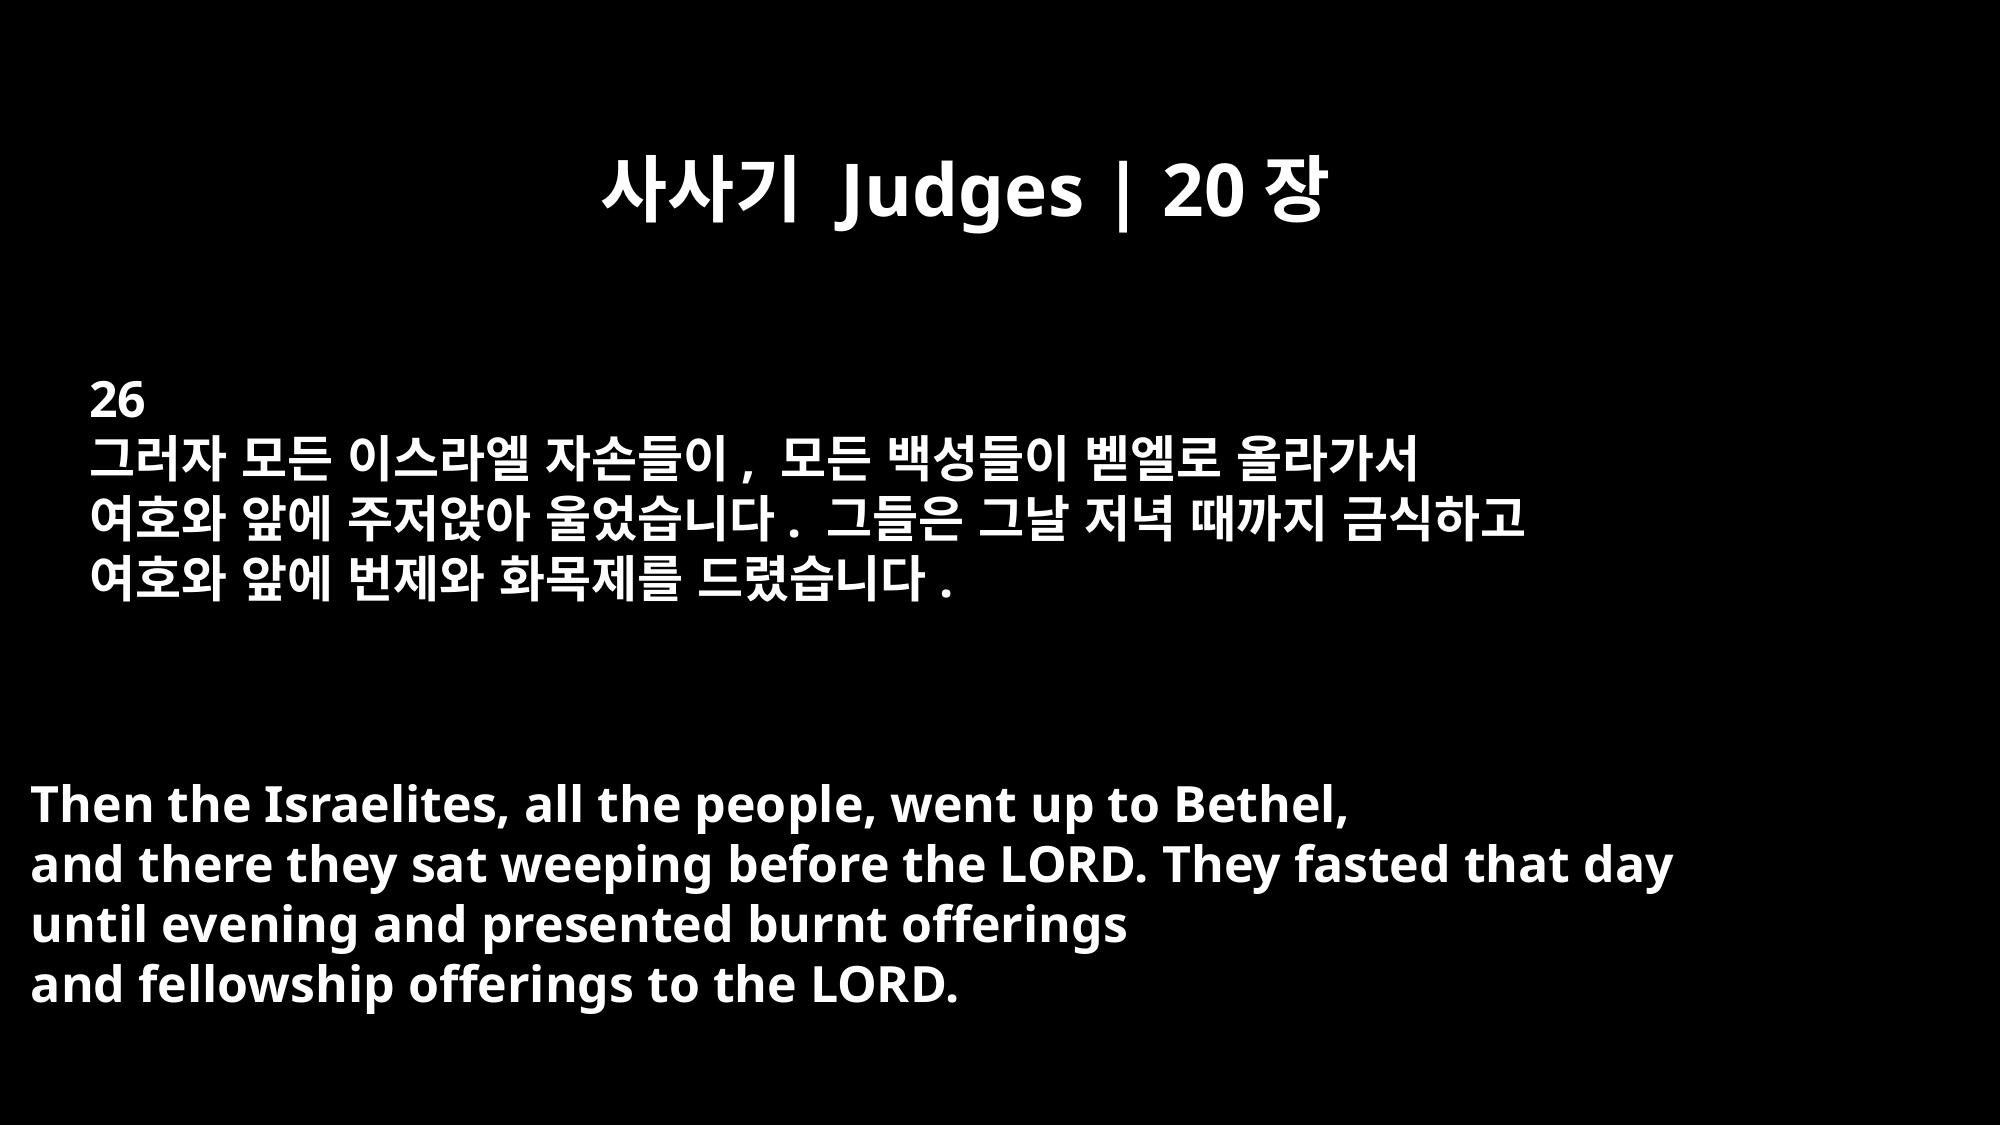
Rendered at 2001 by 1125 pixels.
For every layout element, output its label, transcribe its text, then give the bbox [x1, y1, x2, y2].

text_box Then the Israelites, all the people, went up to Bethel, and there they sat weeping before the LORD. They fasted that day until evening and presented burnt offerings and fellowship offerings to the LORD. [16, 764, 1689, 1020]
text_box 사사기 Judges | 20장 [585, 136, 1347, 239]
text_box 26 그러자 모든 이스라엘 자손들이, 모든 백성들이 벧엘로 올라가서 여호와 앞에 주저앉아 울었습니다. 그들은 그날 저녁 때까지 금식하고 여호와 앞에 번제와 화목제를 드렸습니다. [74, 359, 1542, 615]
